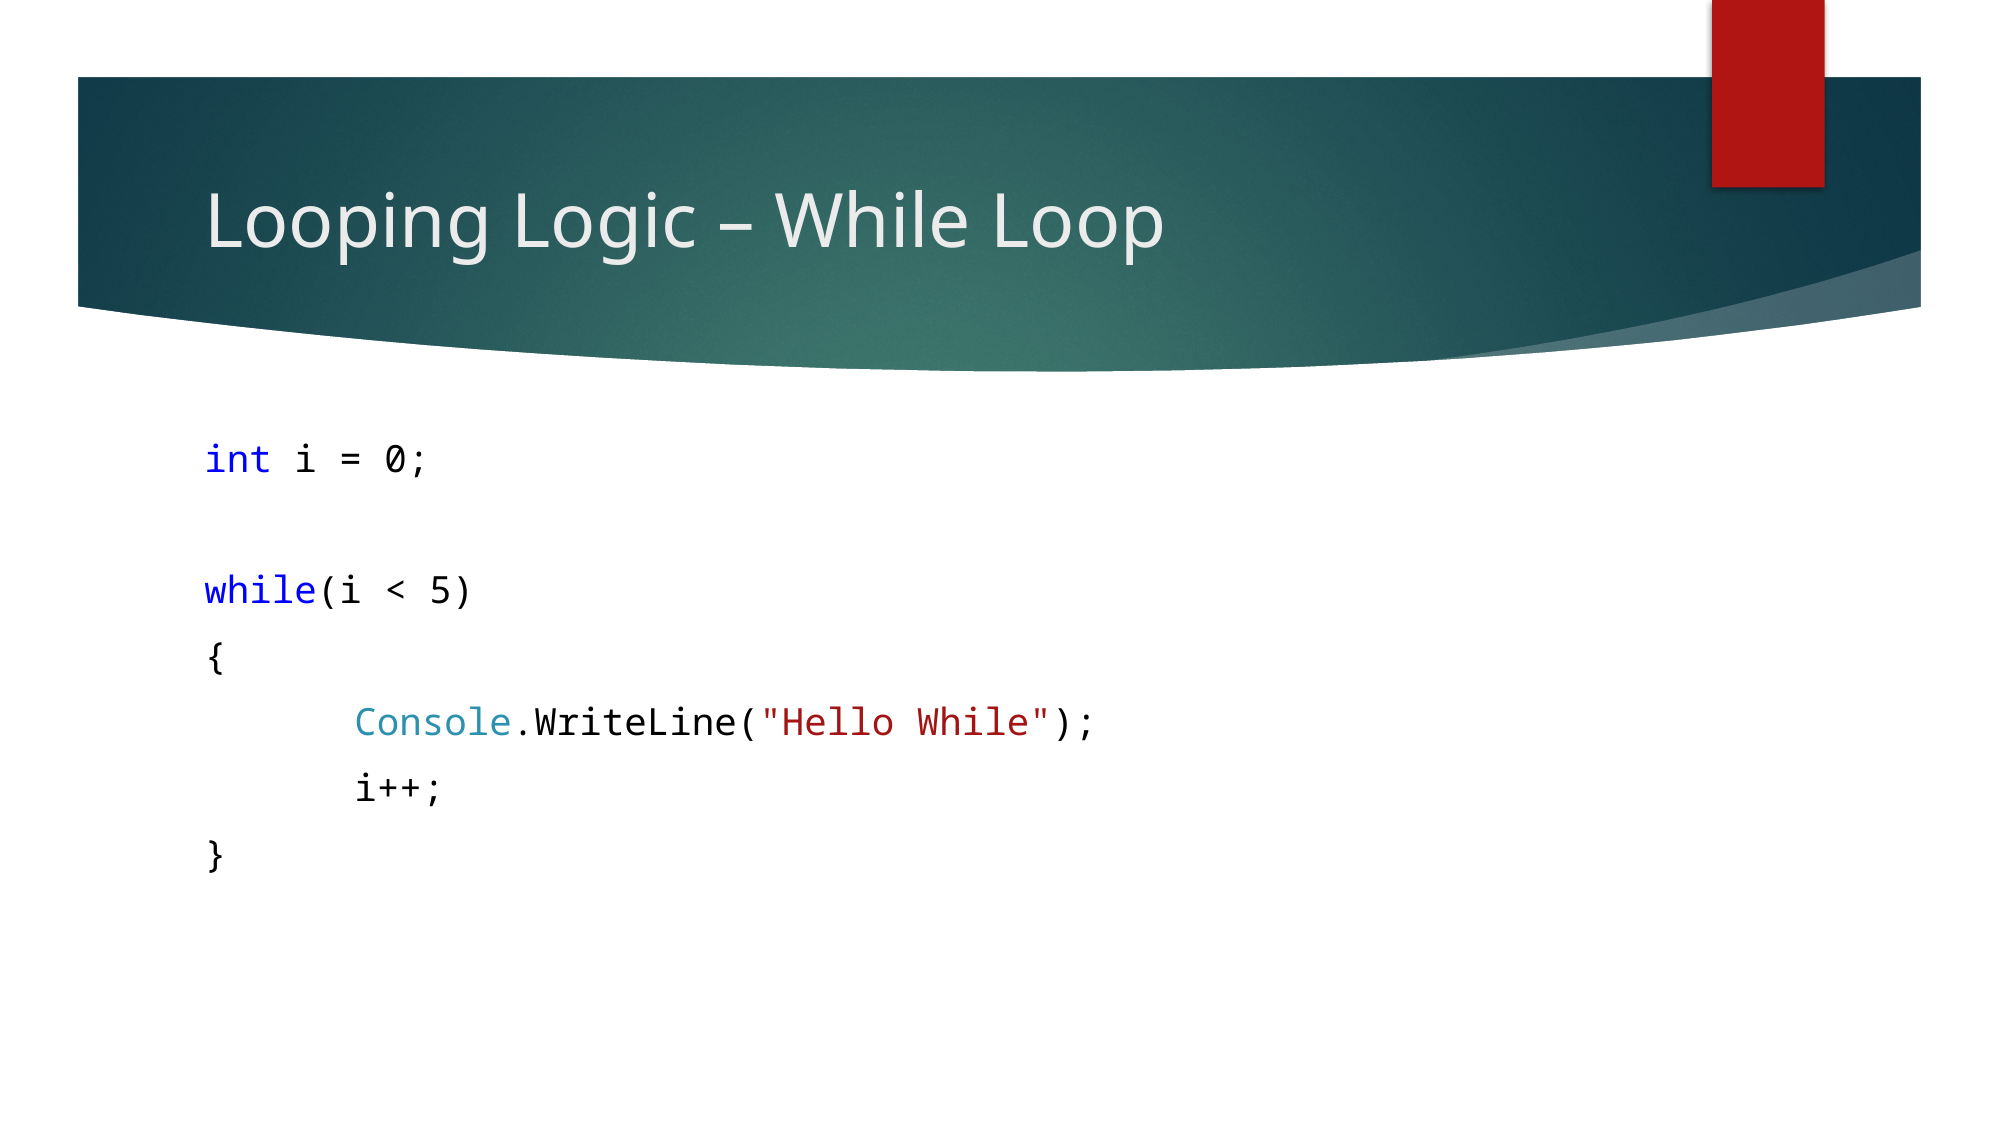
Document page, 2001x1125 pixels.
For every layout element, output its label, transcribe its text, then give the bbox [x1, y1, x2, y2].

title Looping Logic – While Loop [189, 159, 1638, 276]
list int i = 0; while(i < 5) { Console.WriteLine("Hello While"); i++; } [189, 427, 1638, 988]
